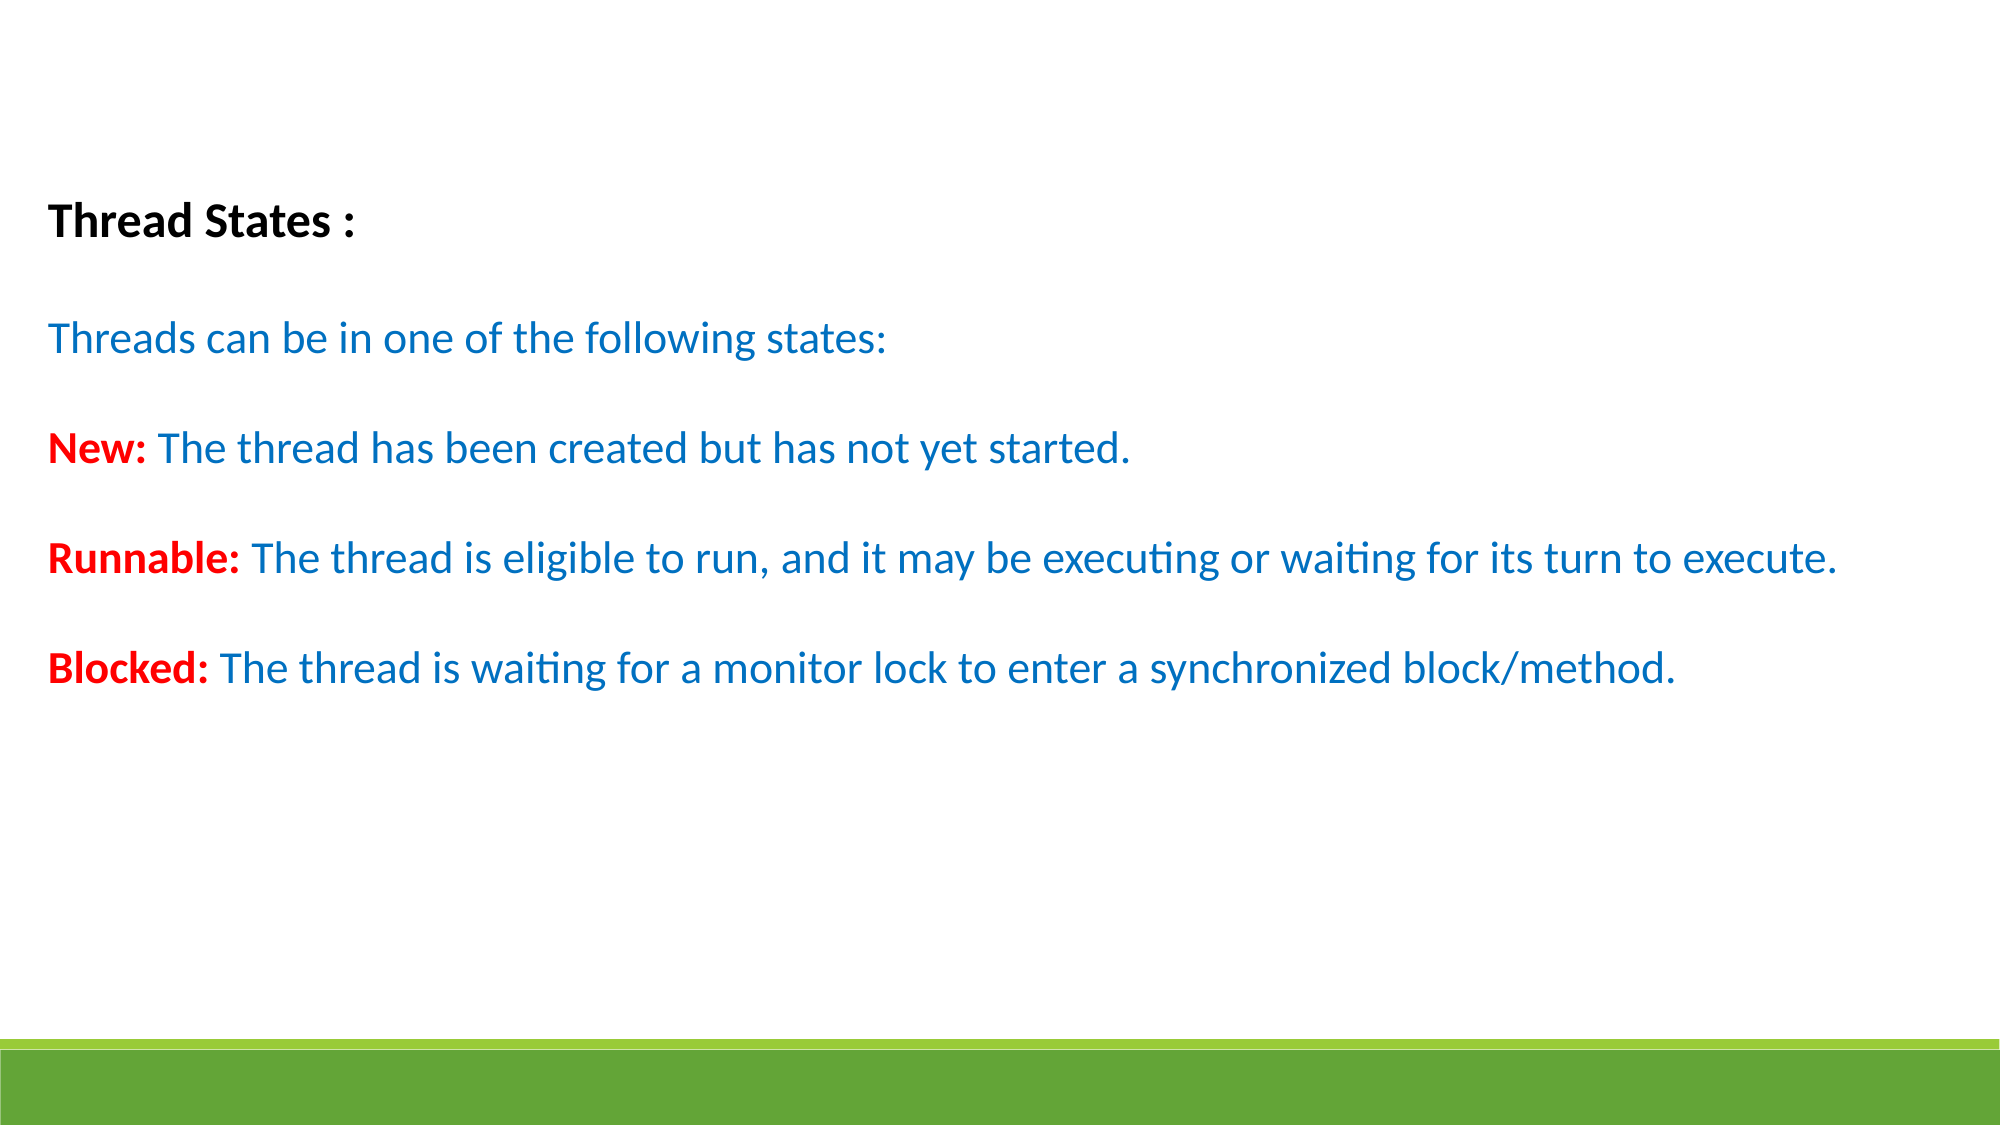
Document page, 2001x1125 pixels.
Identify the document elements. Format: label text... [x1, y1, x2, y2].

text_box Thread States : Threads can be in one of the following states: New: The thread has been created but has not yet started. Runnable: The thread is eligible to run, and it may be executing or waiting for its turn to execute. Blocked: The thread is waiting for a monitor lock to enter a synchronized block/method. [33, 179, 1930, 700]
